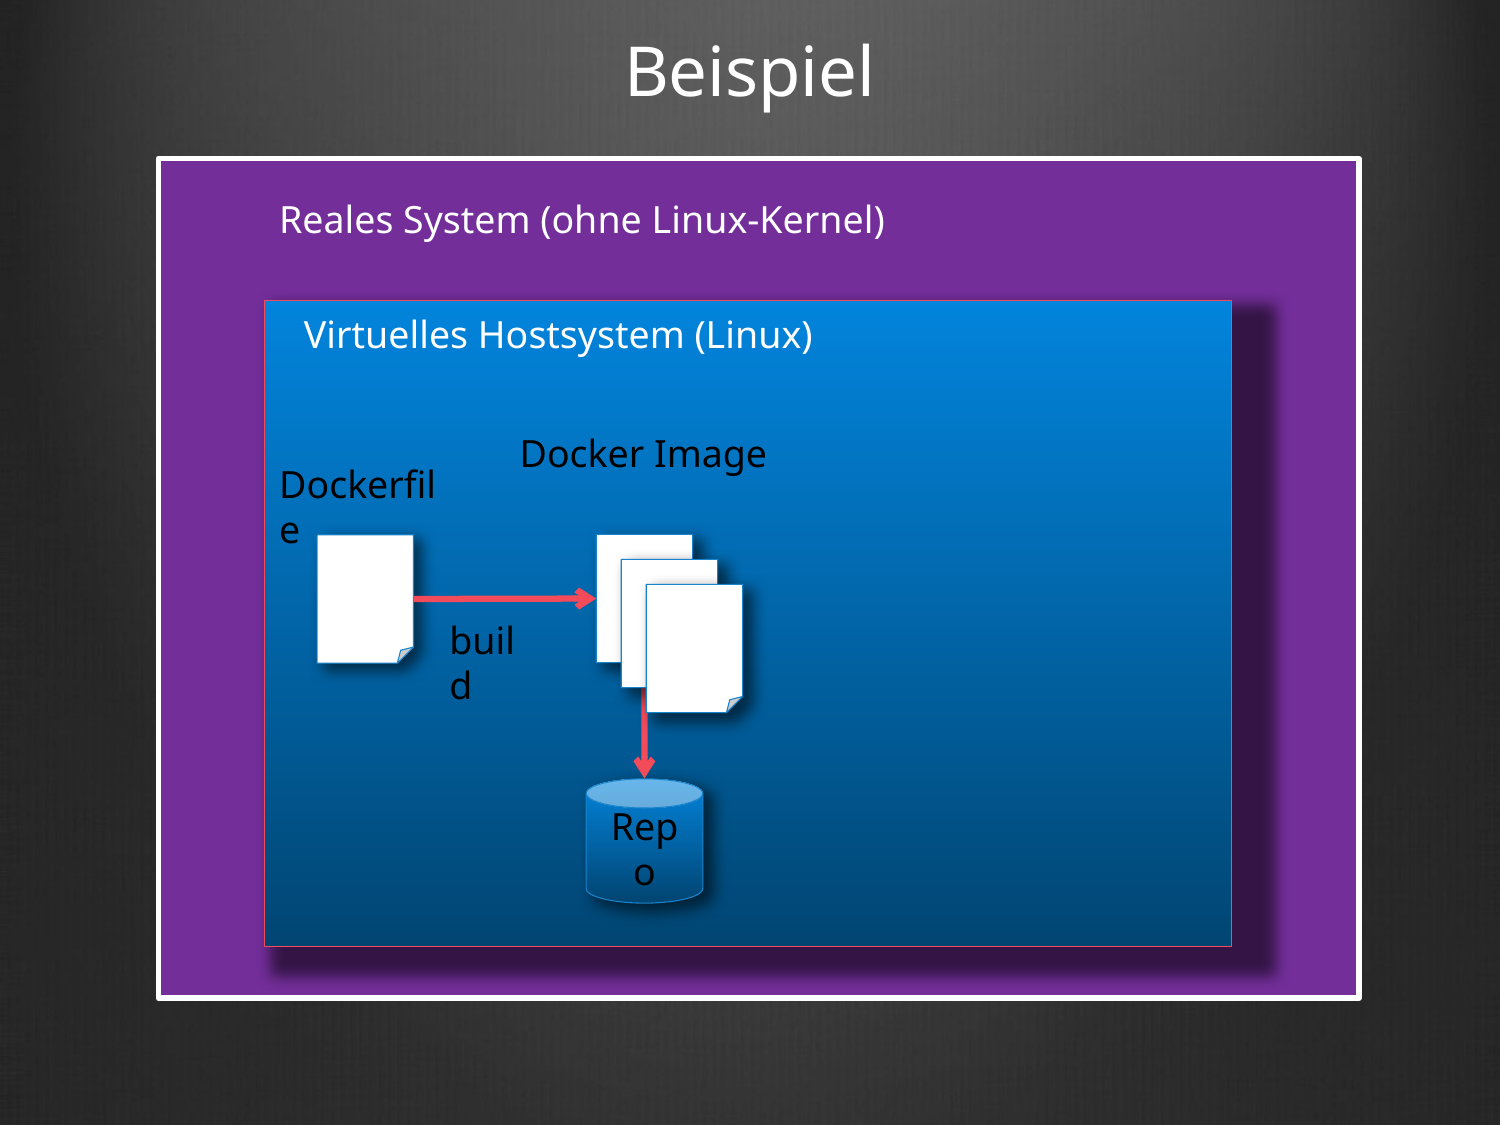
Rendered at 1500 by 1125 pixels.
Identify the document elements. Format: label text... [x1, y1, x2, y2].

text_box Reales System (ohne Linux-Kernel) [264, 188, 1030, 248]
text_box [620, 558, 719, 689]
text_box Dockerfile [264, 453, 461, 558]
text_box Virtuelles Hostsystem (Linux) [289, 303, 927, 363]
text_box [595, 533, 694, 664]
text_box [316, 558, 415, 664]
text_box build [434, 612, 550, 715]
text_box Repo [585, 778, 704, 904]
title Beispiel [112, 19, 1388, 119]
text_box [264, 300, 1232, 947]
text_box Docker Image [504, 422, 785, 483]
text_box [645, 583, 744, 714]
text_box h [156, 156, 1362, 1001]
